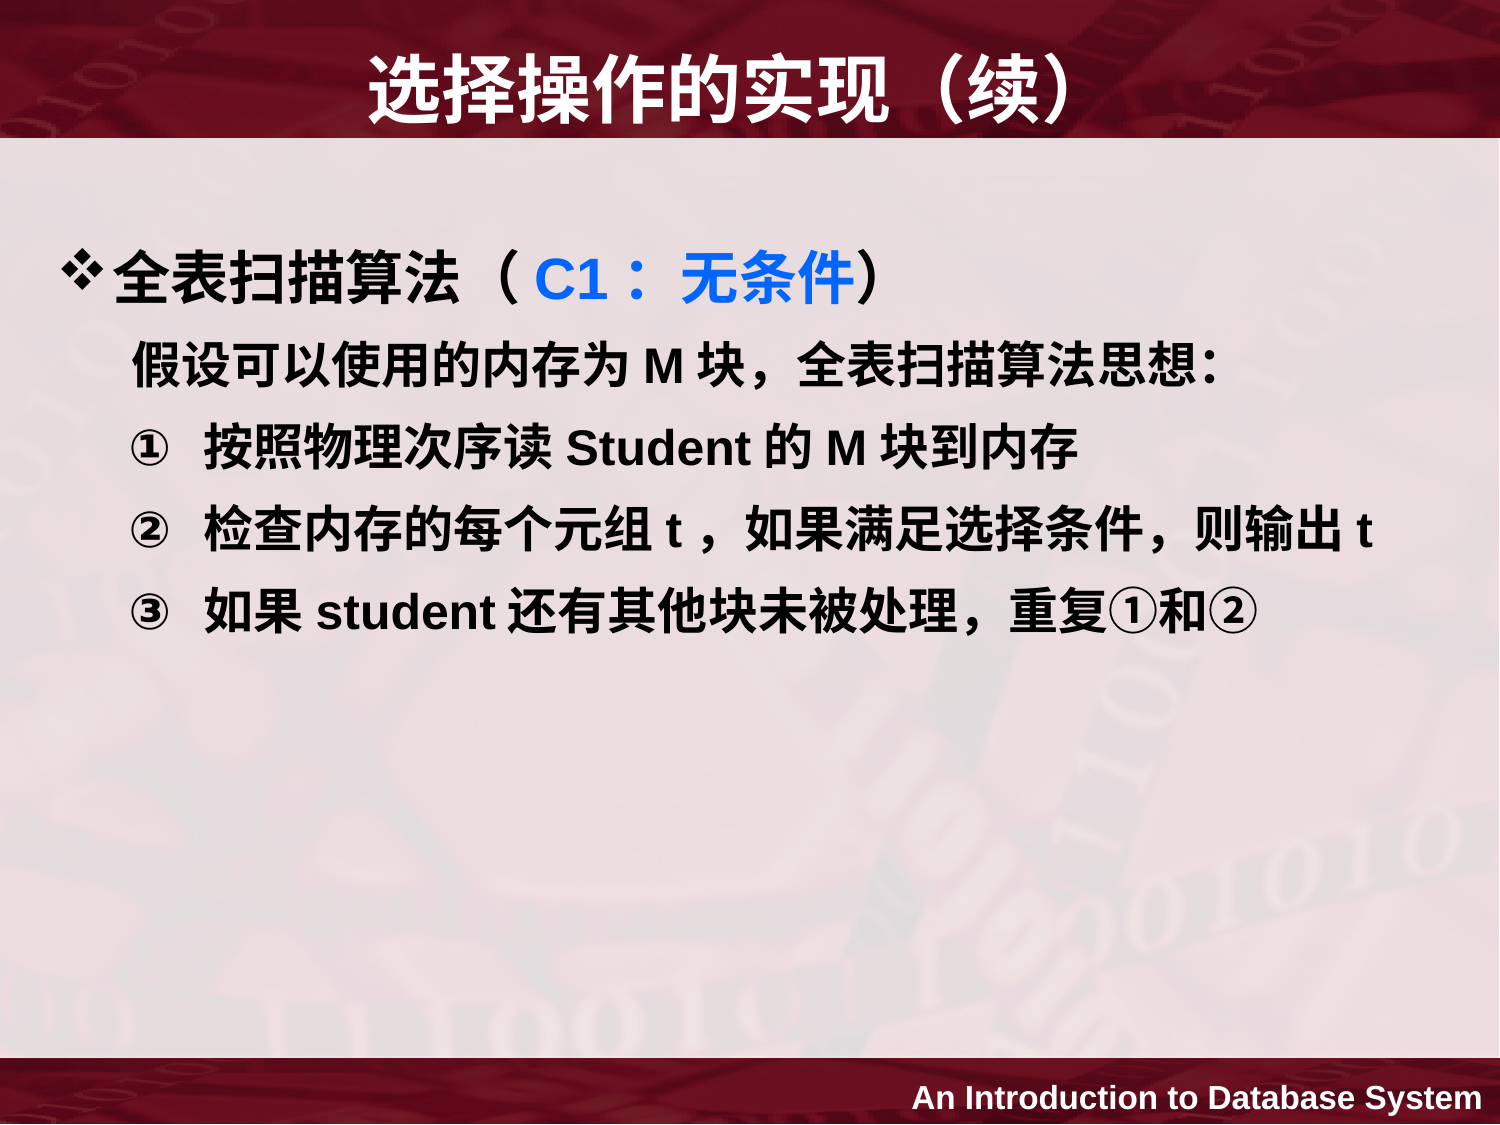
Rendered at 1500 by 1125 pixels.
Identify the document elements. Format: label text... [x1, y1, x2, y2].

picture [0, 0, 1500, 1124]
list 全表扫描算法（C1：无条件） 假设可以使用的内存为M块，全表扫描算法思想： 按照物理次序读Student的M块到内存 检查内存的每个元组t，如果满足选择条件，则输出t 如果student还有其他块未被处理，重复①和② [41, 219, 1425, 1017]
title 选择操作的实现（续） [75, 0, 1425, 181]
